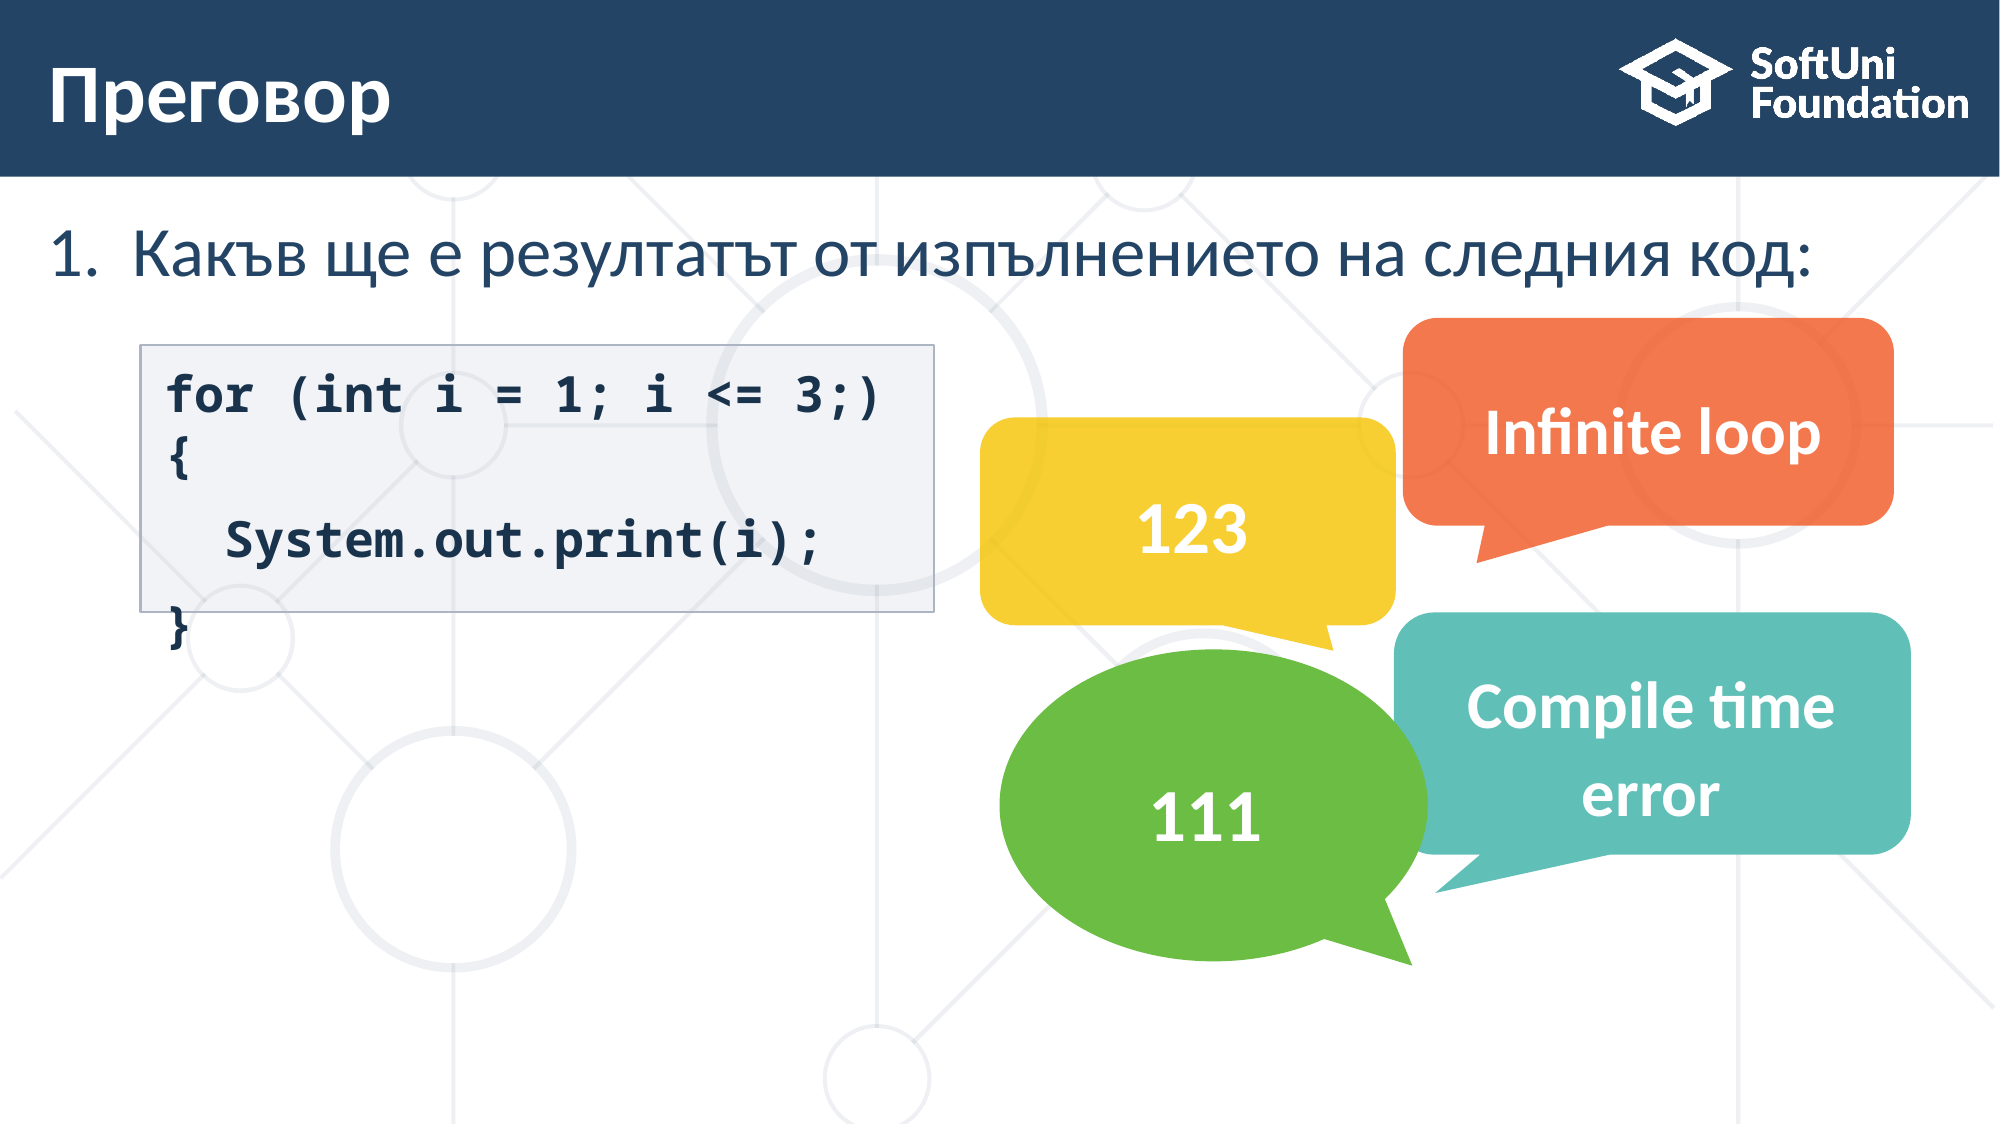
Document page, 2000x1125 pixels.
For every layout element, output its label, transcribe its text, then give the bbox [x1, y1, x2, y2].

list for (int i = 1; i <= 3;) { System.out.print(i); } [139, 344, 935, 613]
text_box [999, 649, 1525, 962]
title Преговор [31, 16, 1591, 162]
list Какъв ще е резултатът от изпълнението на следния код: [29, 195, 1967, 1046]
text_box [1402, 317, 1960, 526]
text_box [979, 417, 1398, 626]
picture [1618, 38, 1968, 126]
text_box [1393, 612, 1912, 855]
